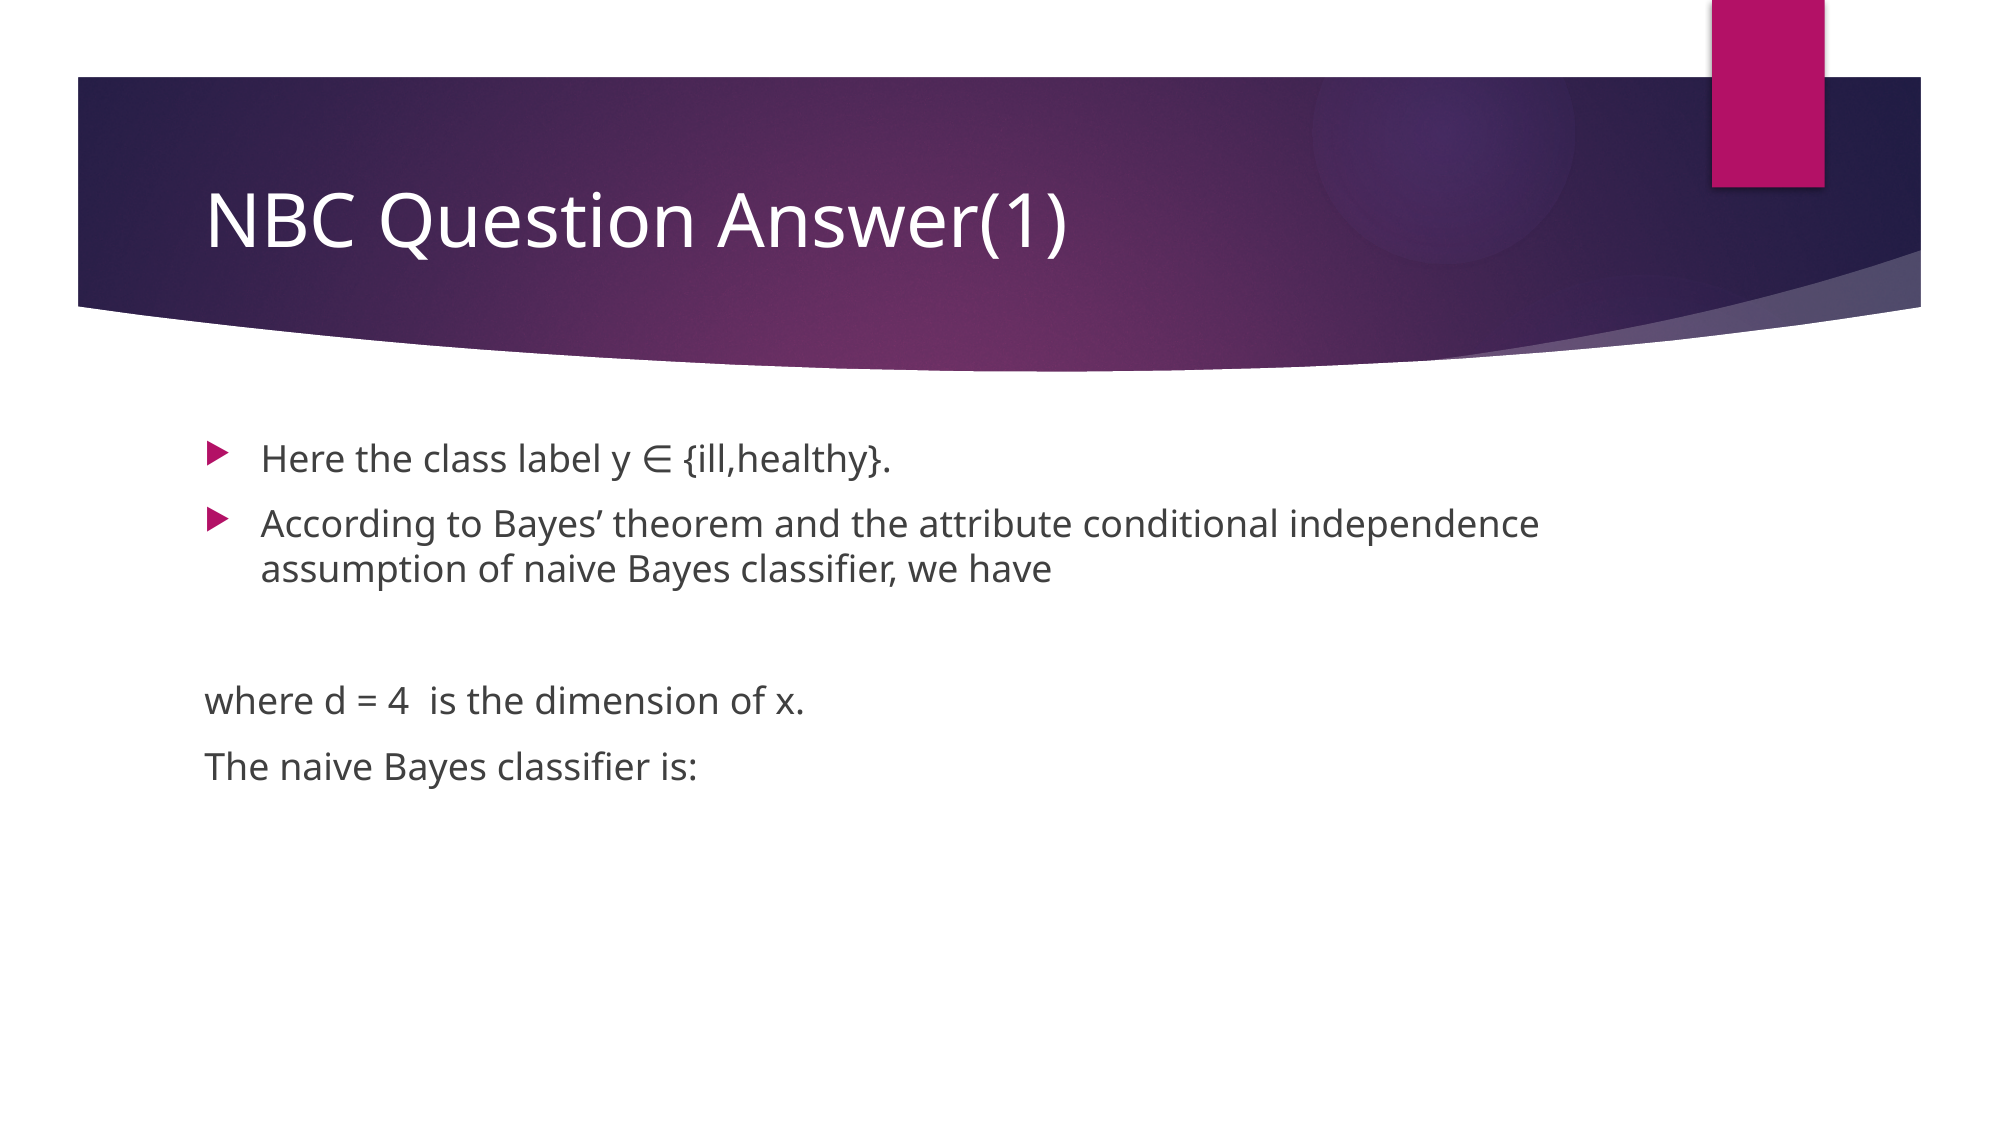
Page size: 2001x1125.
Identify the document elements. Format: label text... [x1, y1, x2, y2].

title NBC Question Answer(1) [189, 159, 1627, 276]
